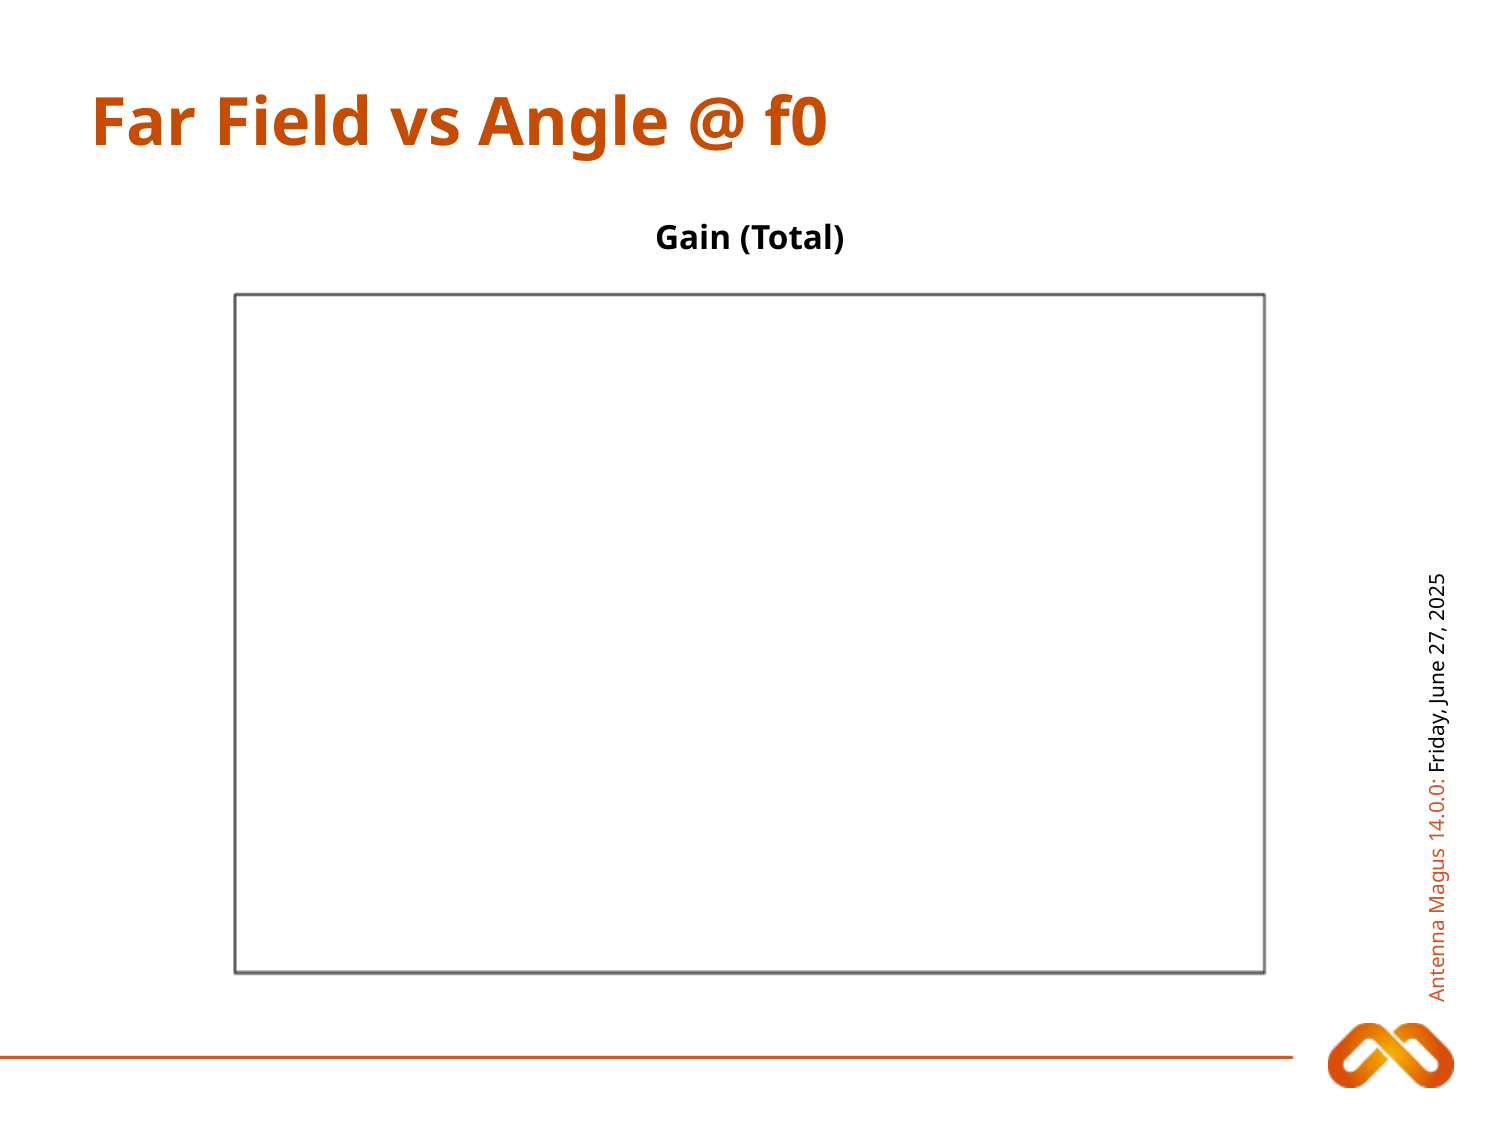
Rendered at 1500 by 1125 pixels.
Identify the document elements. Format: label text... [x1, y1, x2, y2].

picture [0, 902, 1294, 1059]
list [193, 262, 1307, 1006]
title Far Field vs Angle @ f0 [74, 24, 1426, 213]
text_box Gain (Total) [74, 208, 1425, 264]
picture [1328, 1023, 1454, 1088]
